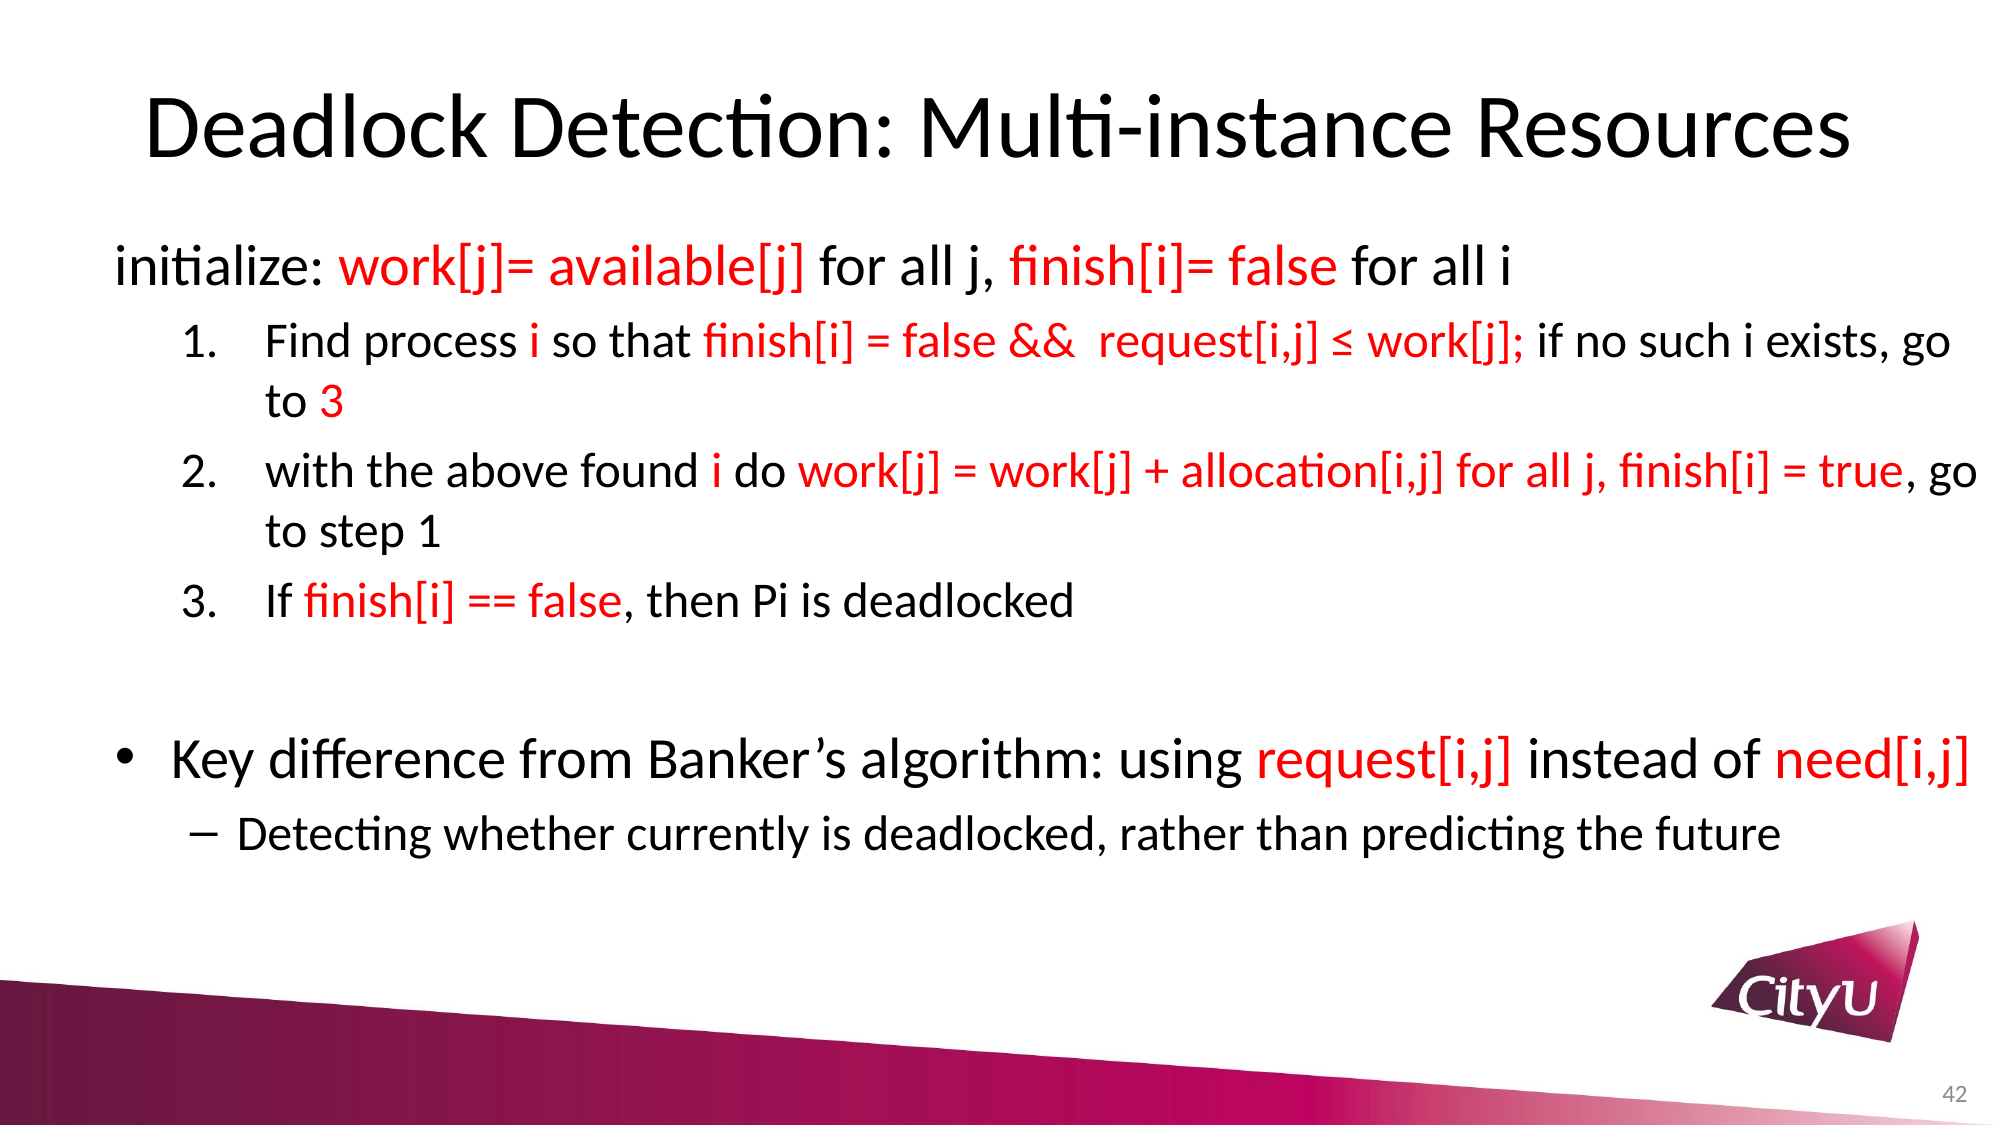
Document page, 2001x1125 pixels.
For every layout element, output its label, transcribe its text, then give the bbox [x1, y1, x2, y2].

picture [0, 0, 2001, 1125]
slide_number 42 [1767, 1070, 1983, 1115]
title Deadlock Detection: Multi-instance Resources [99, 45, 1900, 197]
